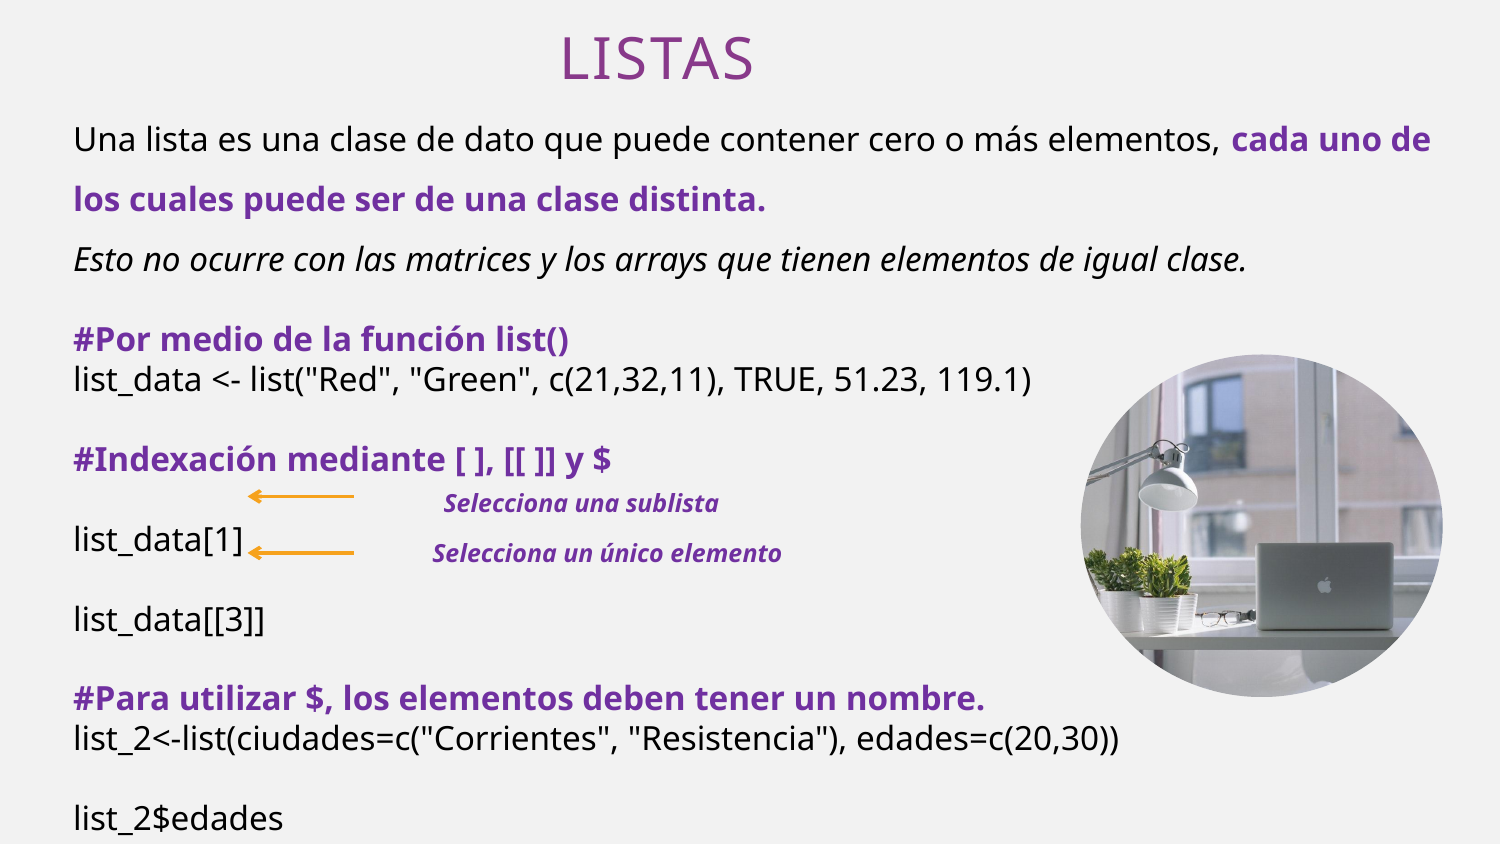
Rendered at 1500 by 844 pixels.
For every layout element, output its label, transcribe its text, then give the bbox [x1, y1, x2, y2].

title Listas [117, 12, 1215, 91]
text_box Selecciona una sublista [428, 480, 772, 525]
text_box Una lista es una clase de dato que puede contener cero o más elementos, cada uno de los cuales puede ser de una clase distinta. Esto no ocurre con las matrices y los arrays que tienen elementos de igual clase. #Por medio de la función list() list_data <- list("Red", "Green", c(21,32,11), TRUE, 51.23, 119.1) #Indexación mediante [ ], [[ ]] y $ list_data[1] list_data[[3]] #Para utilizar $, los elementos deben tener un nombre. list_2<-list(ciudades=c("Corrientes", "Resistencia"), edades=c(20,30)) list_2$edades [58, 91, 1500, 844]
text_box Selecciona un único elemento [417, 530, 932, 575]
picture [1080, 354, 1443, 698]
